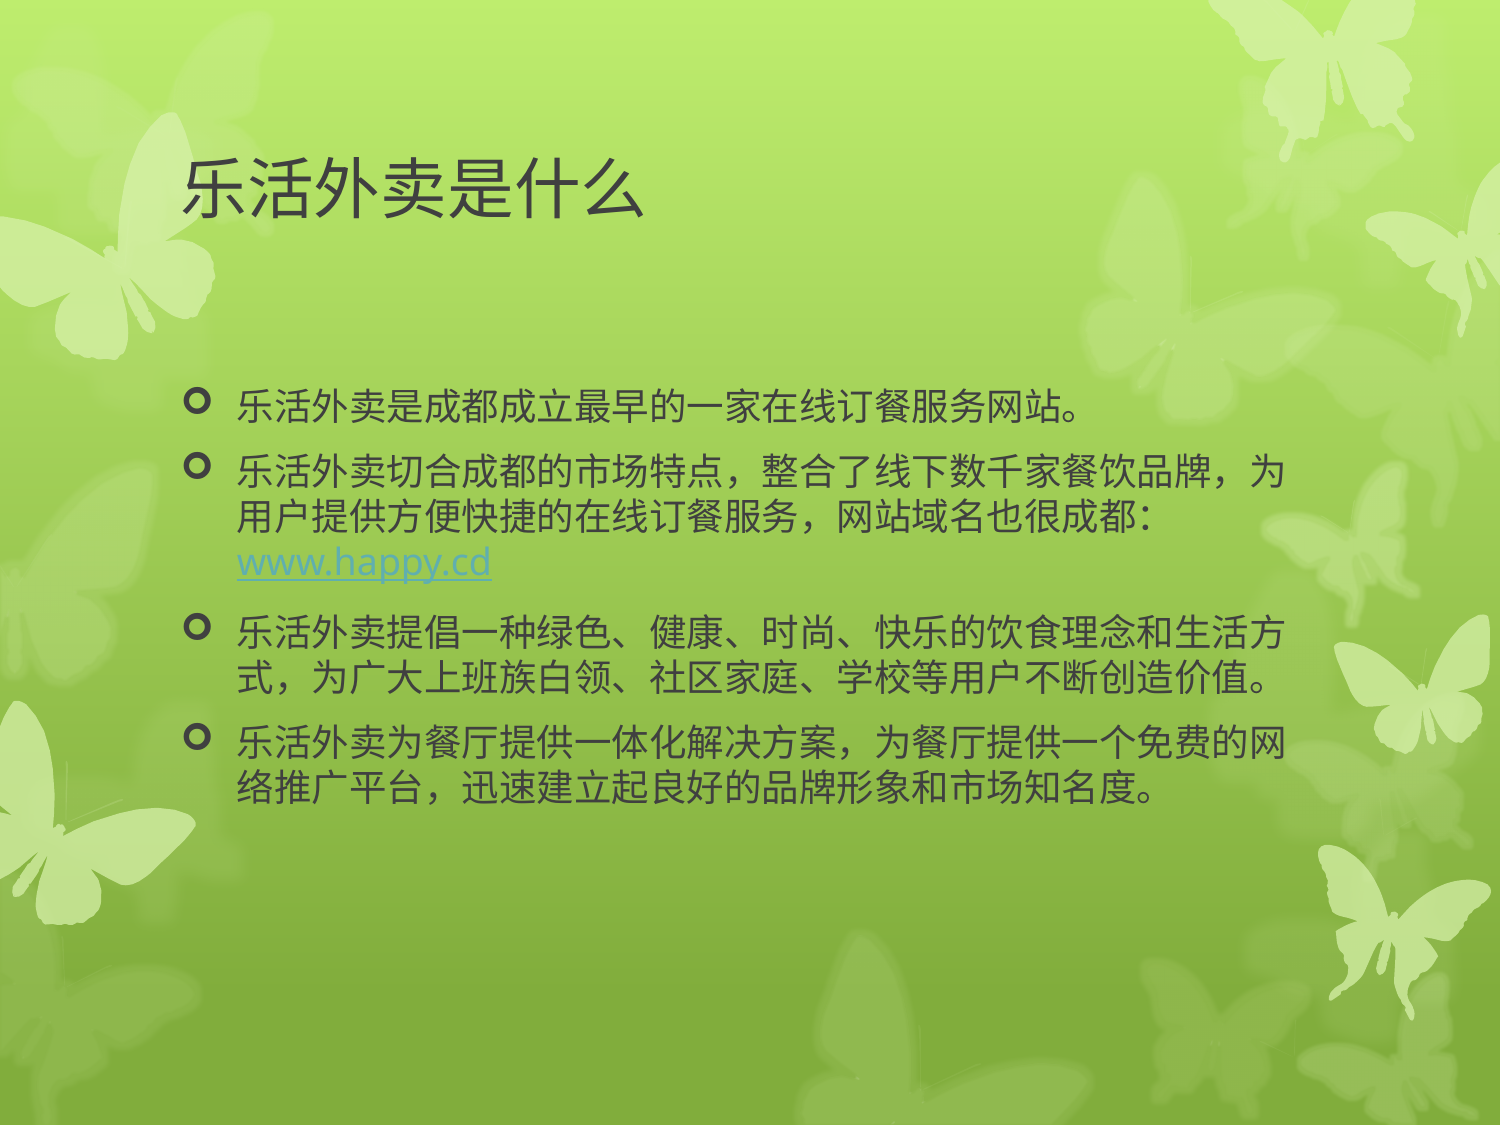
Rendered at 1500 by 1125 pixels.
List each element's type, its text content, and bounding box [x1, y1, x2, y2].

title 乐活外卖是什么 [165, 110, 1335, 263]
list 乐活外卖是成都成立最早的一家在线订餐服务网站。 乐活外卖切合成都的市场特点，整合了线下数千家餐饮品牌，为用户提供方便快捷的在线订餐服务，网站域名也很成都：www.happy.cd 乐活外卖提倡一种绿色、健康、时尚、快乐的饮食理念和生活方式，为广大上班族白领、社区家庭、学校等用户不断创造价值。 乐活外卖为餐厅提供一体化解决方案，为餐厅提供一个免费的网络推广平台，迅速建立起良好的品牌形象和市场知名度。 [165, 296, 1335, 962]
